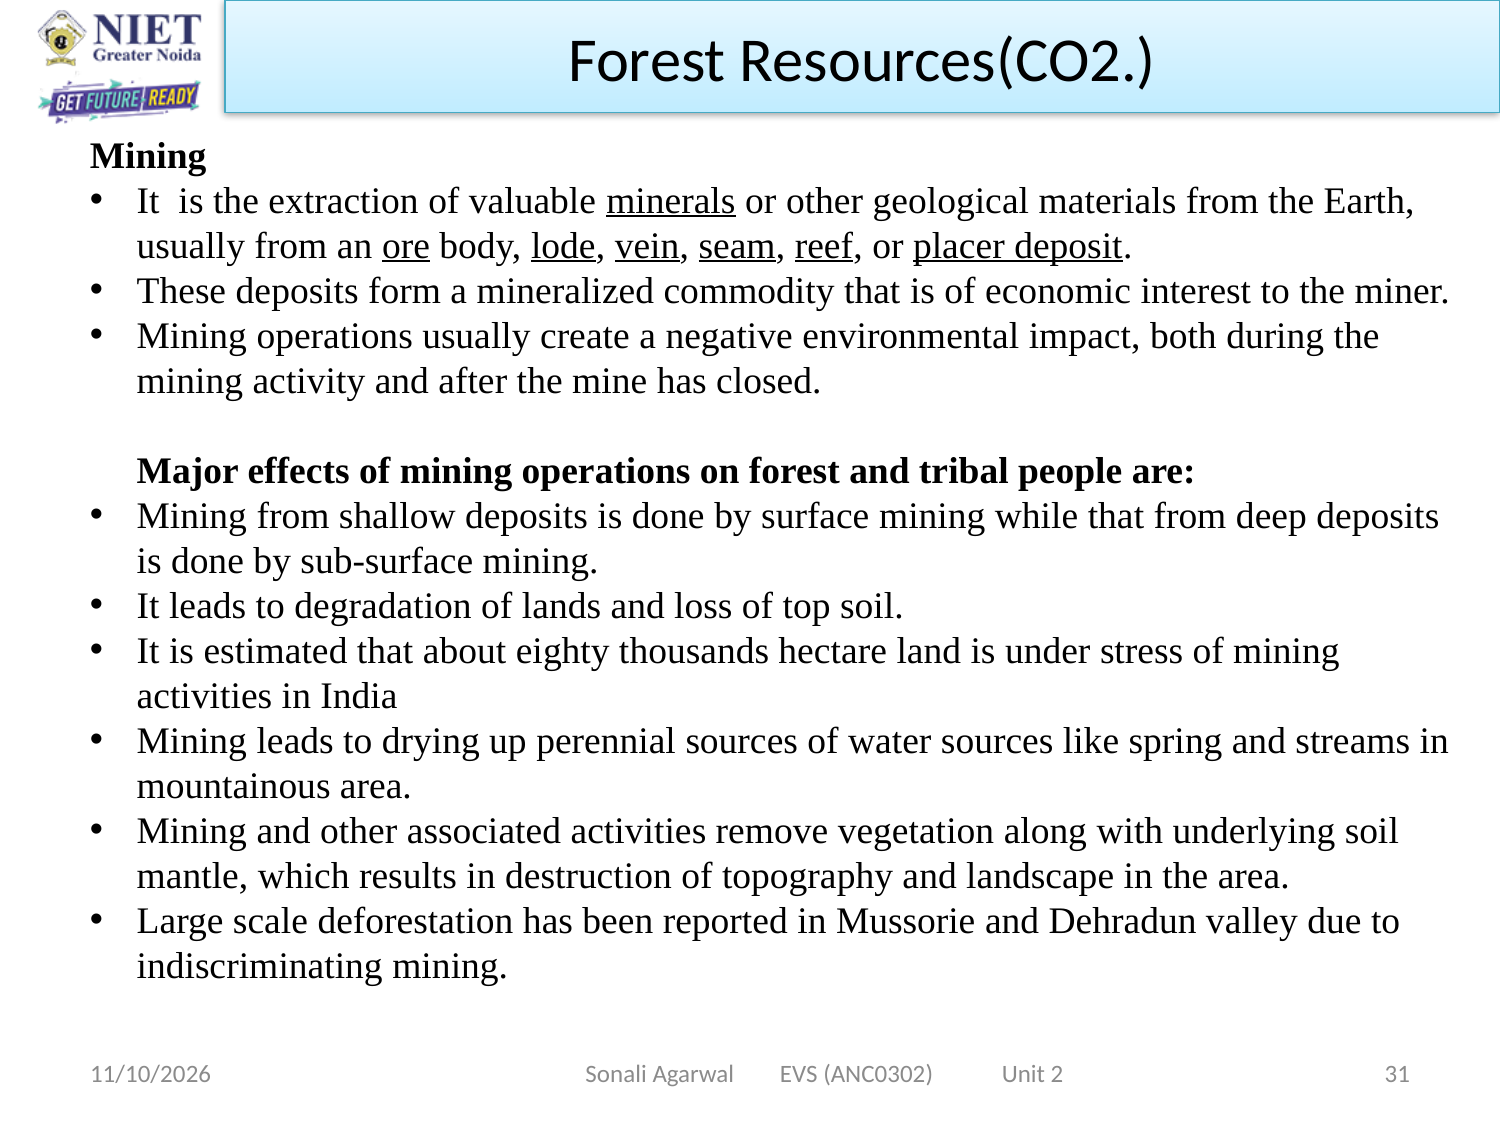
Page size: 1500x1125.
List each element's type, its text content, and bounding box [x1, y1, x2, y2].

footer Sonali Agarwal EVS (ANC0302) Unit 2 [412, 1042, 1074, 1103]
text_box Forest Resources(CO2.) [238, 0, 1500, 113]
text_box Mining It is the extraction of valuable minerals or other geological materials from the Earth, usually from an ore body, lode, vein, seam, reef, or placer deposit. These deposits form a mineralized commodity that is of economic interest to the miner. Mining operations usually create a negative environmental impact, both during the mining activity and after the mine has closed. Major effects of mining operations on forest and tribal people are: Mining from shallow deposits is done by surface mining while that from deep deposits is done by sub-surface mining. It leads to degradation of lands and loss of top soil. It is estimated that about eighty thousands hectare land is under stress of mining activities in India Mining leads to drying up perennial sources of water sources like spring and streams in mountainous area. Mining and other associated activities remove vegetation along with underlying soil mantle, which results in destruction of topography and landscape in the area. Large scale deforestation has been reported in Mussorie and Dehradun valley due to indiscriminating mining. [74, 123, 1488, 993]
slide_number 31 [1074, 1042, 1425, 1103]
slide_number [75, 1042, 412, 1103]
picture [0, 0, 238, 135]
